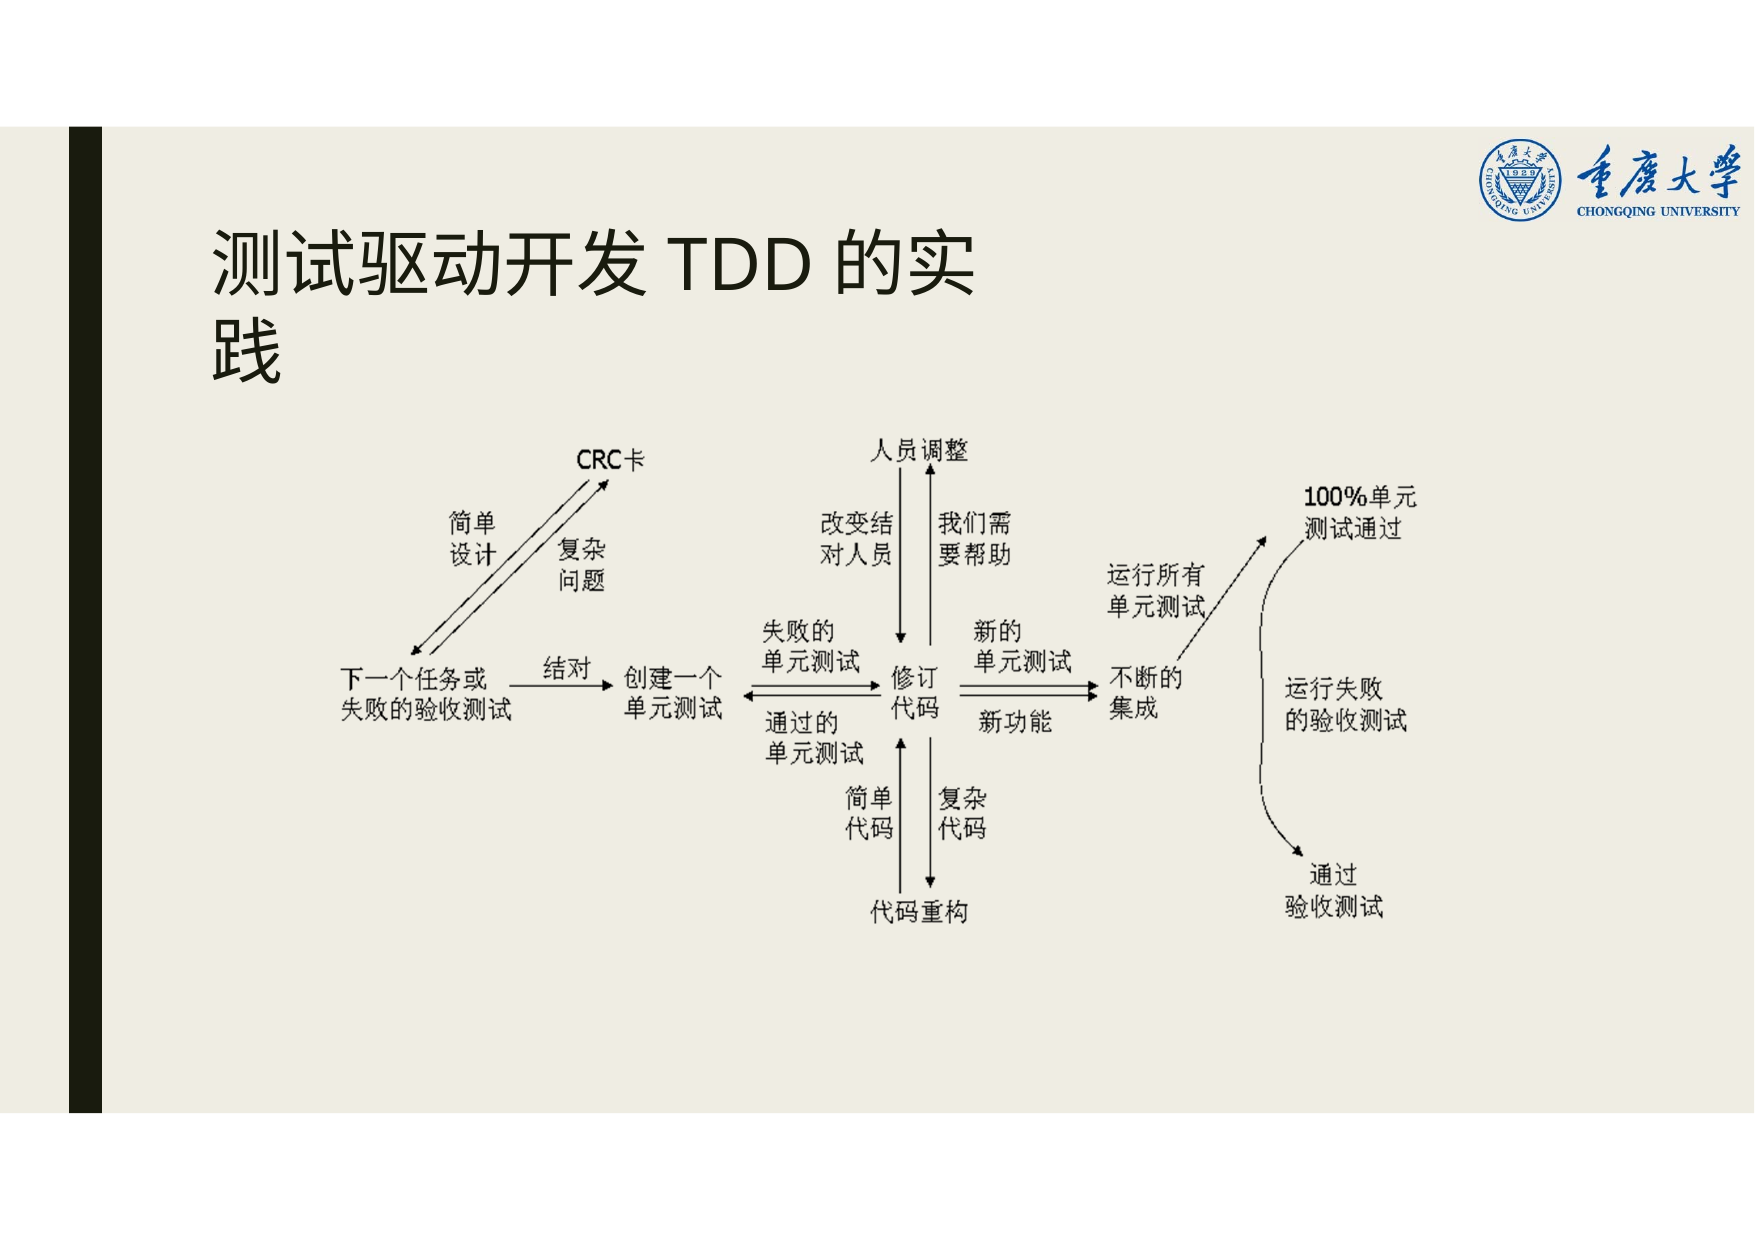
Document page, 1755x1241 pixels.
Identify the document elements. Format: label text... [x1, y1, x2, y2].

text_box [1478, 137, 1741, 222]
text_box [102, 126, 1755, 1114]
text_box [0, 126, 69, 1114]
text_box [325, 425, 1430, 932]
title 测试驱动开发TDD的实践 [208, 215, 1001, 425]
text_box [69, 126, 102, 1114]
